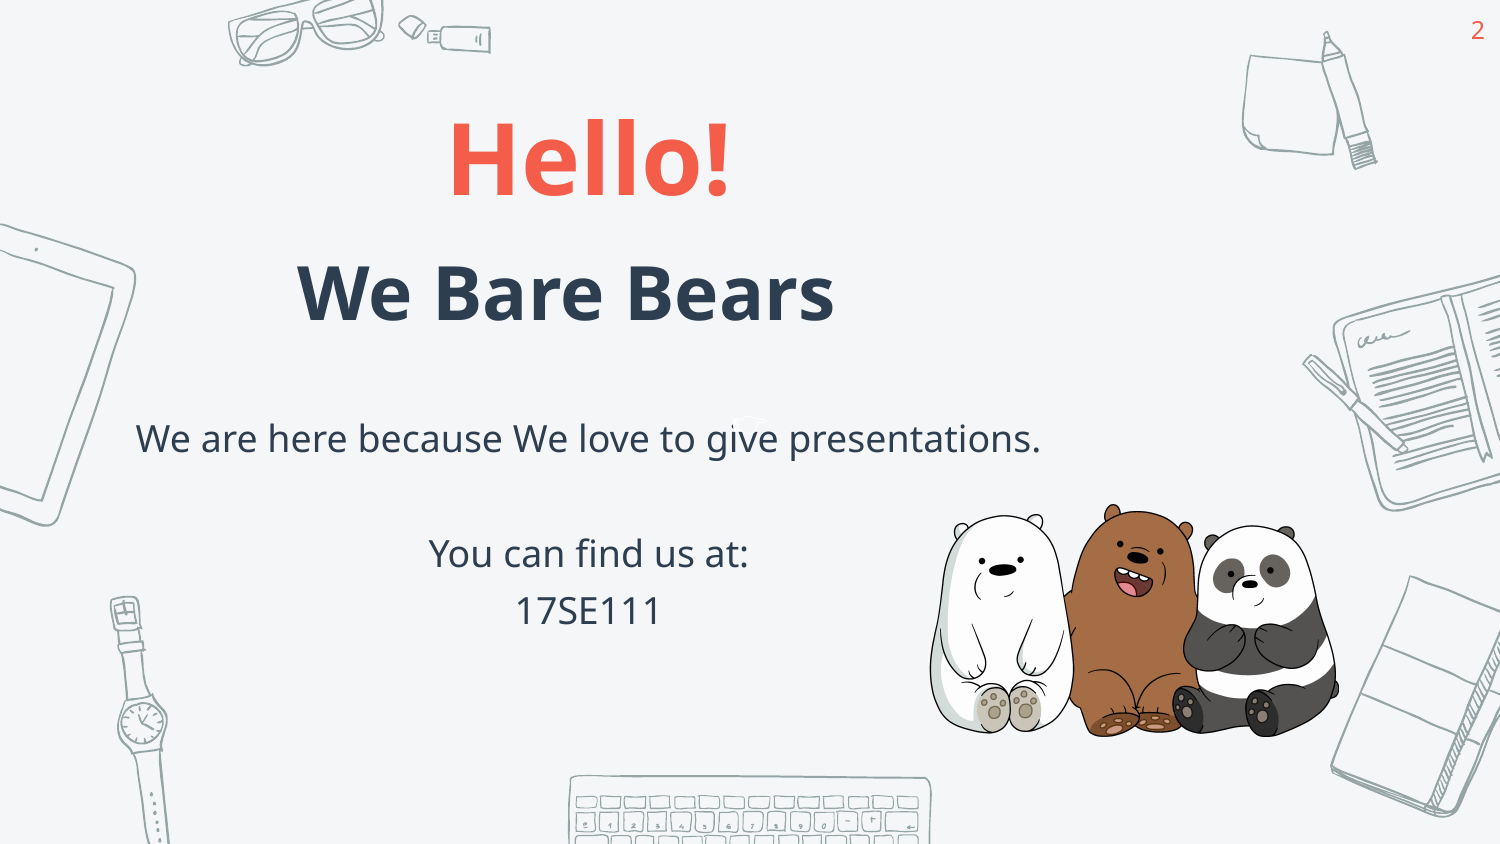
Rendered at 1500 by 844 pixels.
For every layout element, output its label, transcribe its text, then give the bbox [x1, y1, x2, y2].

picture [929, 502, 1340, 738]
subtitle We Bare Bears [108, 229, 1046, 359]
text_box 👉 [717, 396, 783, 447]
title Hello! [120, 94, 1058, 230]
slide_number 2 [1435, 0, 1500, 53]
list We are here because We love to give presentations. You can find us at: 17SE111 [120, 399, 1058, 738]
